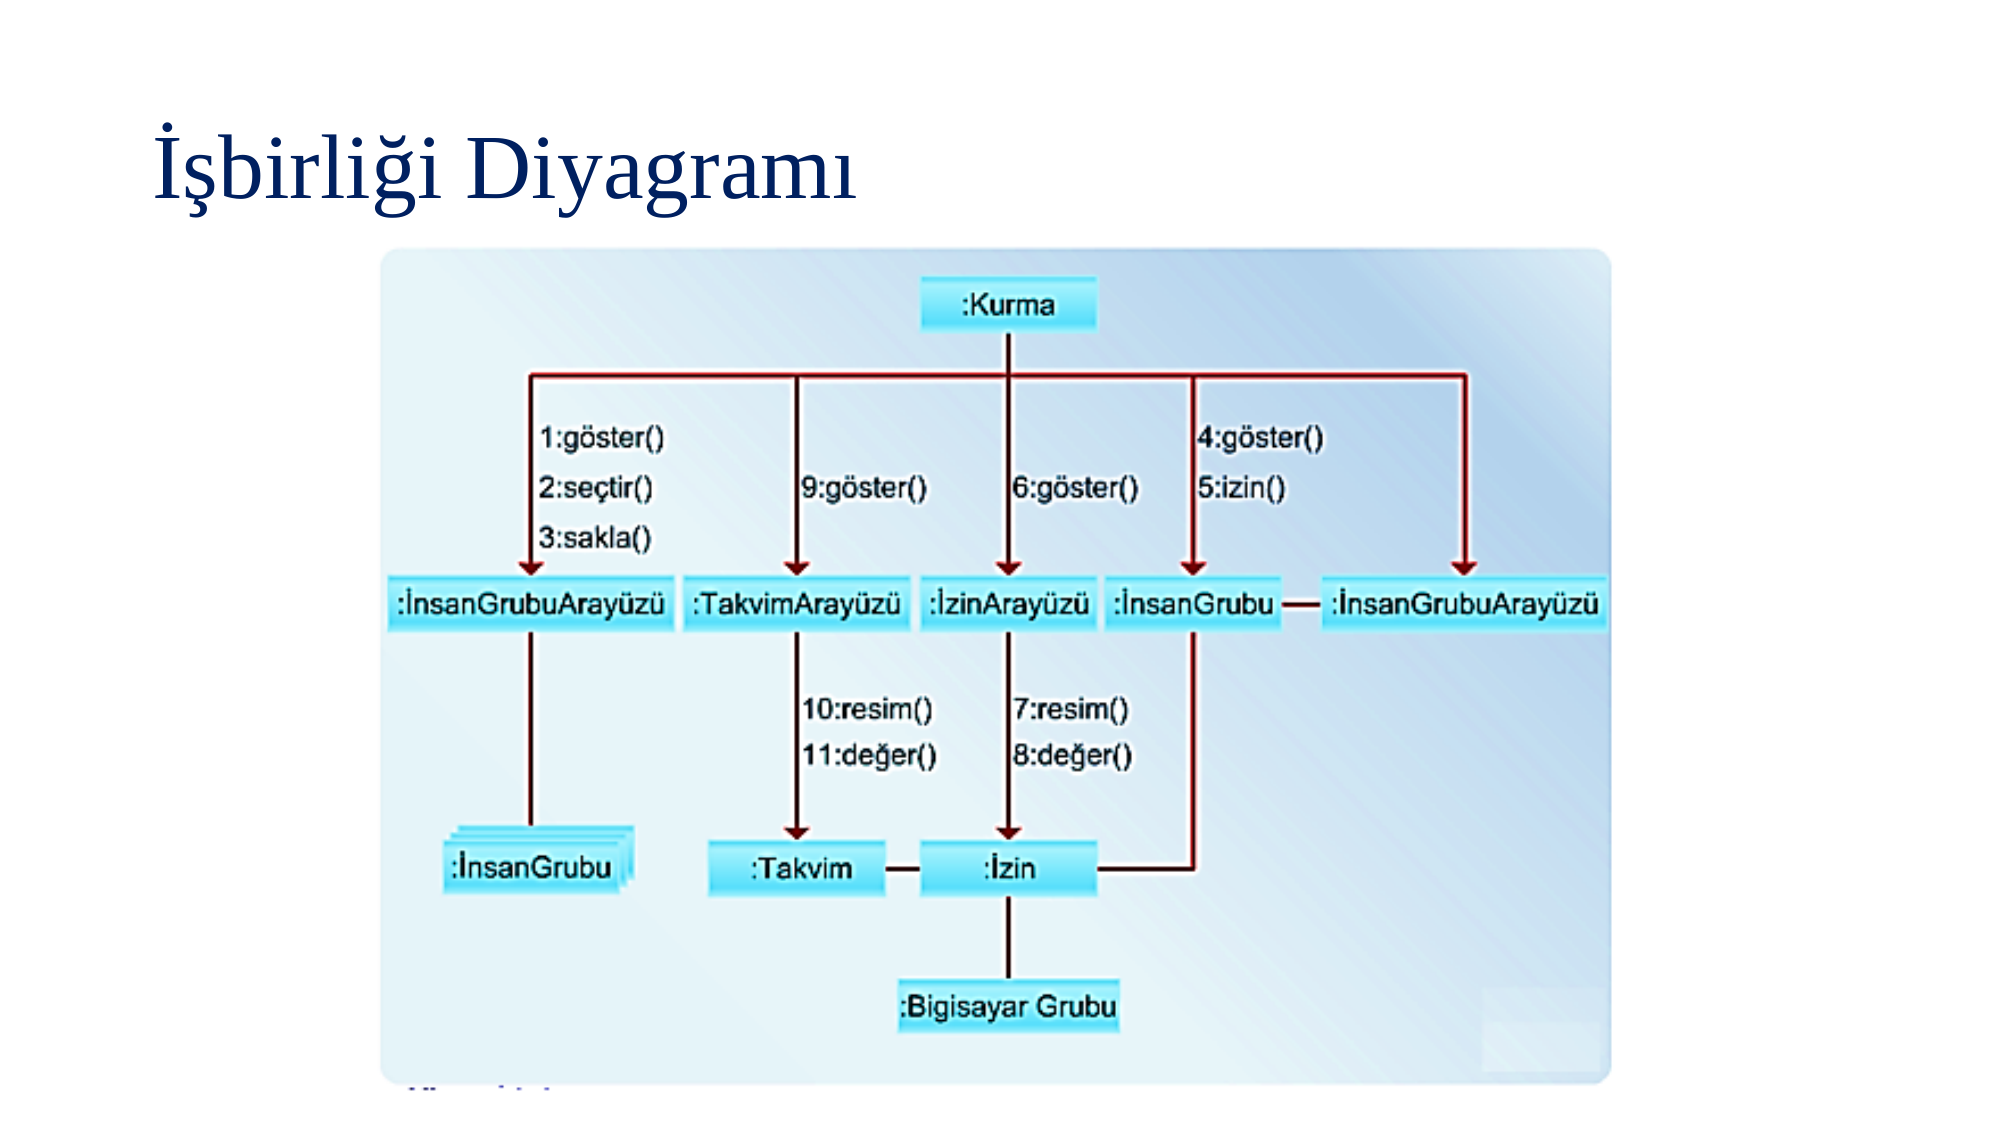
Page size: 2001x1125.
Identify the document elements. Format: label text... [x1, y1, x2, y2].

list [363, 241, 1637, 1102]
title İşbirliği Diyagramı [137, 59, 1863, 278]
